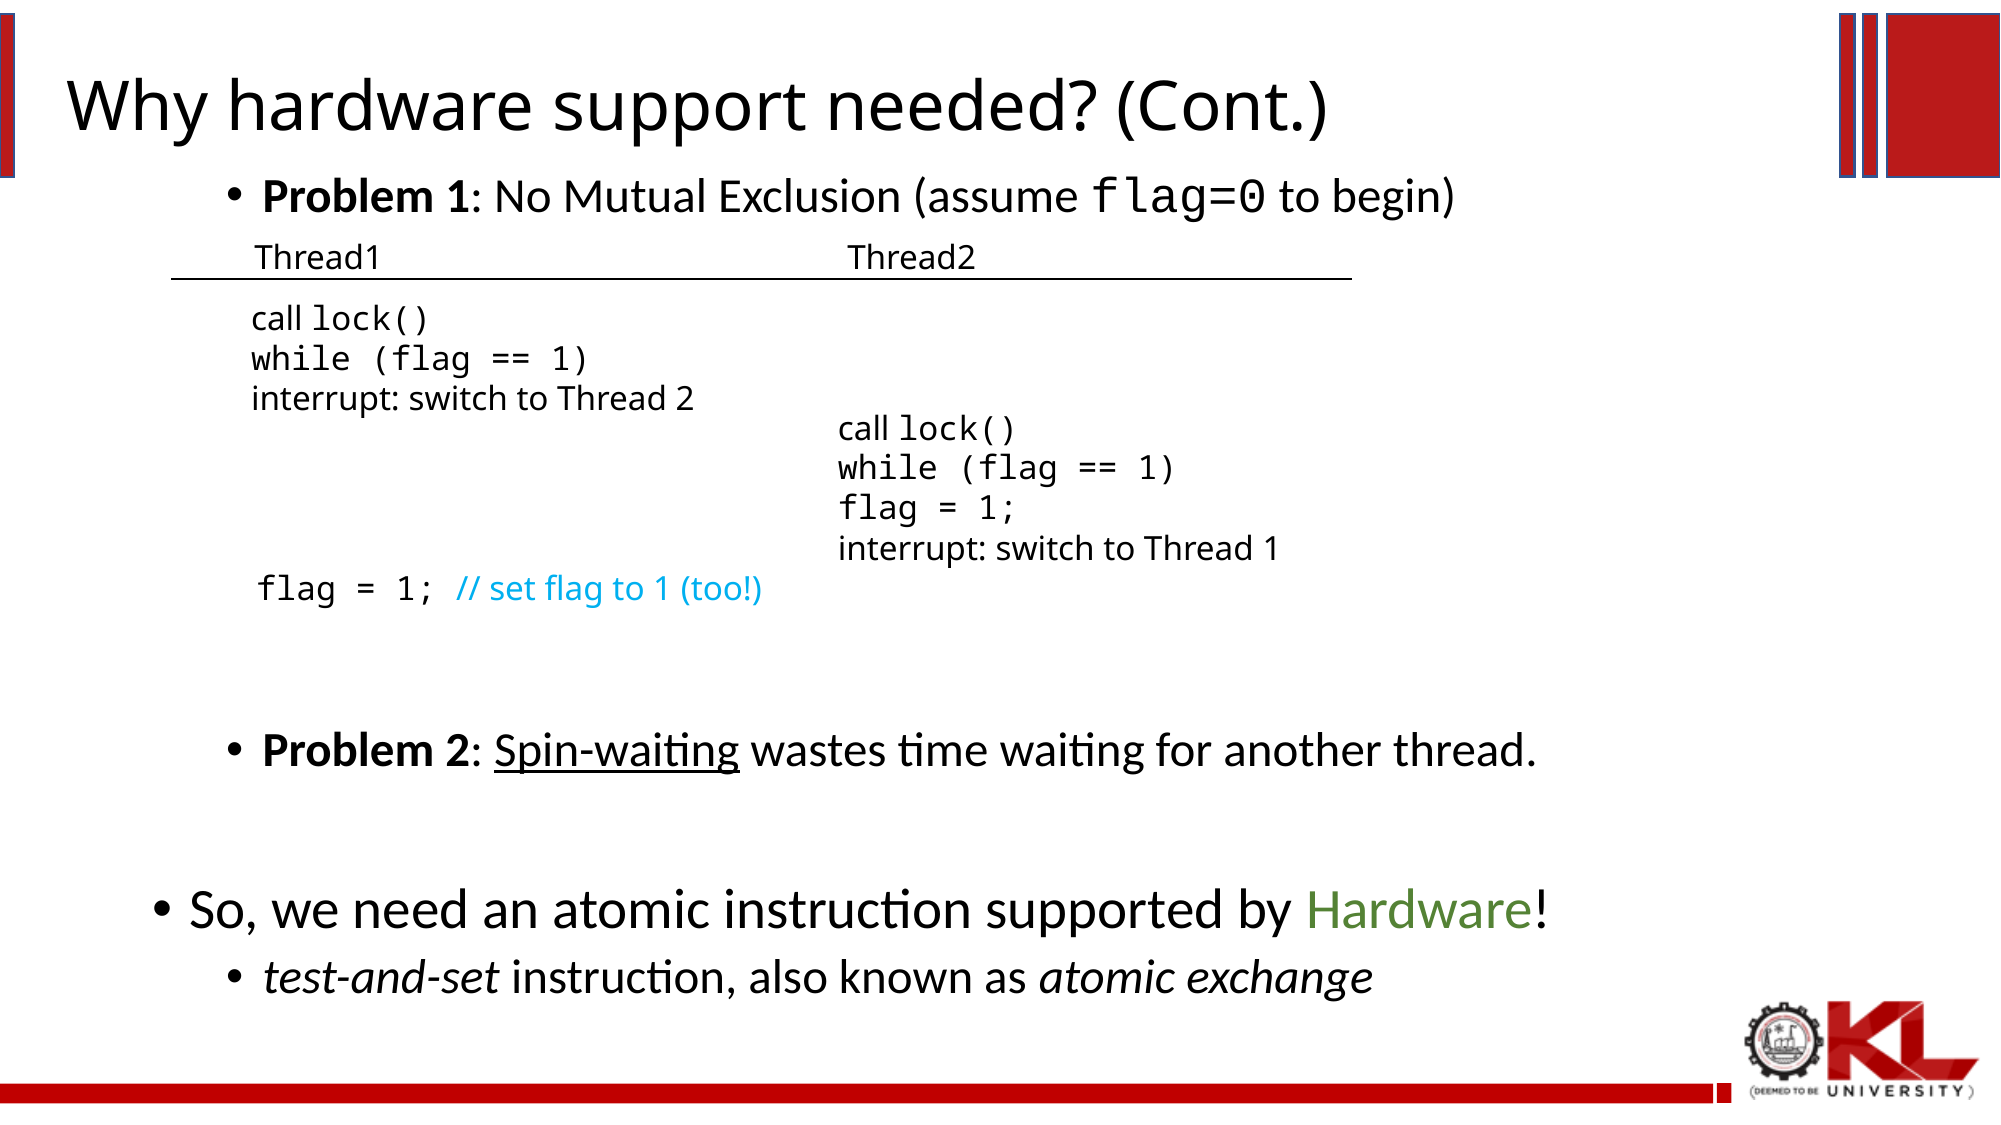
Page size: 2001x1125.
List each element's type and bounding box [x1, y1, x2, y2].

text_box [171, 228, 1353, 610]
text_box [0, 0, 2000, 1104]
